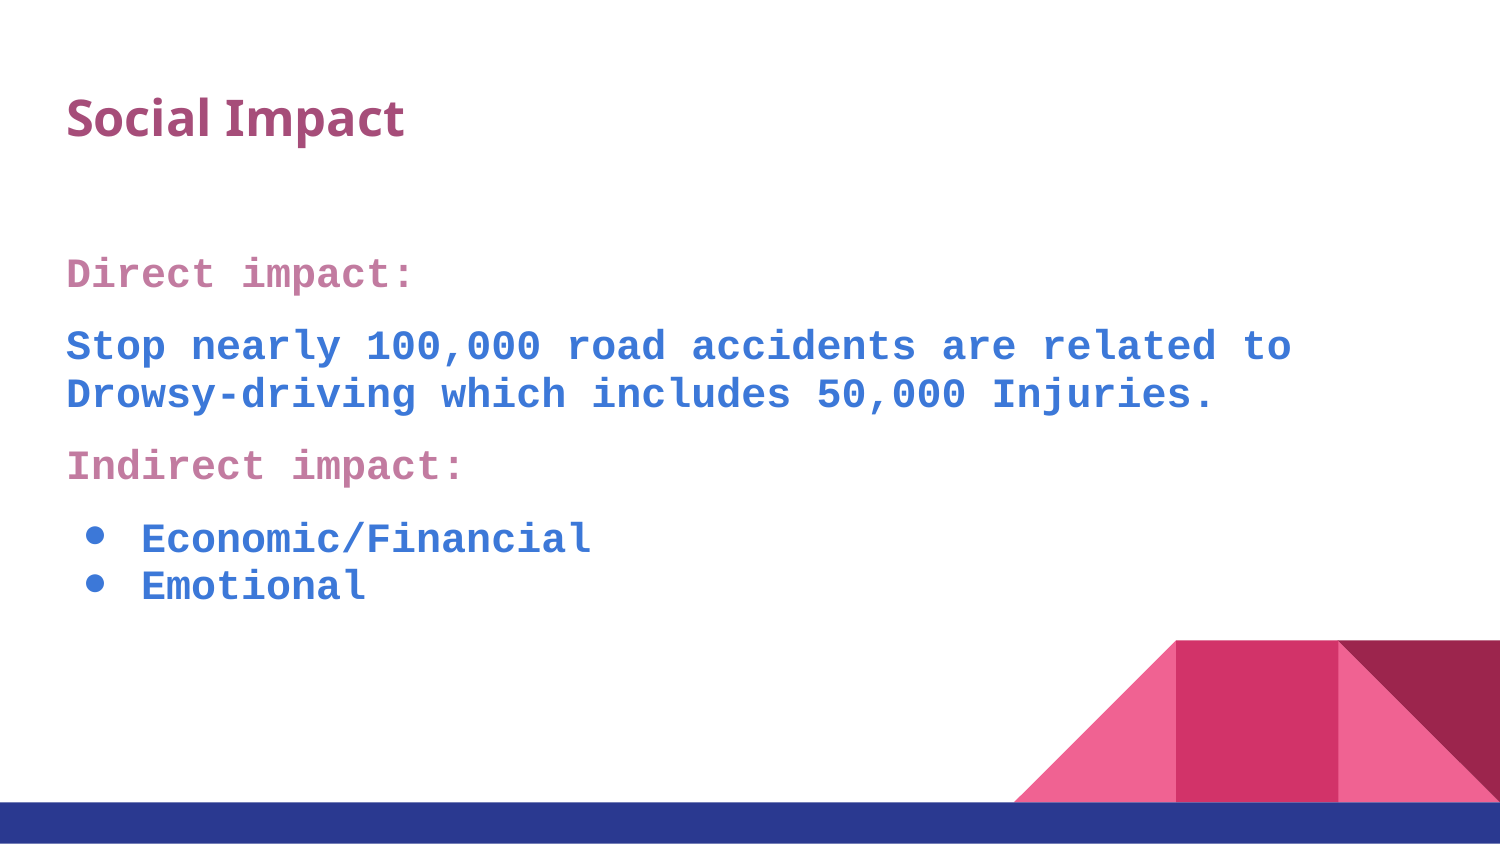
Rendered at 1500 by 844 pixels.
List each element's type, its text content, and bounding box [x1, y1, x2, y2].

list Direct impact: Stop nearly 100,000 road accidents are related to Drowsy-driving which includes 50,000 Injuries. Indirect impact: Economic/Financial Emotional [51, 159, 1449, 708]
title Social Impact [51, 67, 1449, 159]
